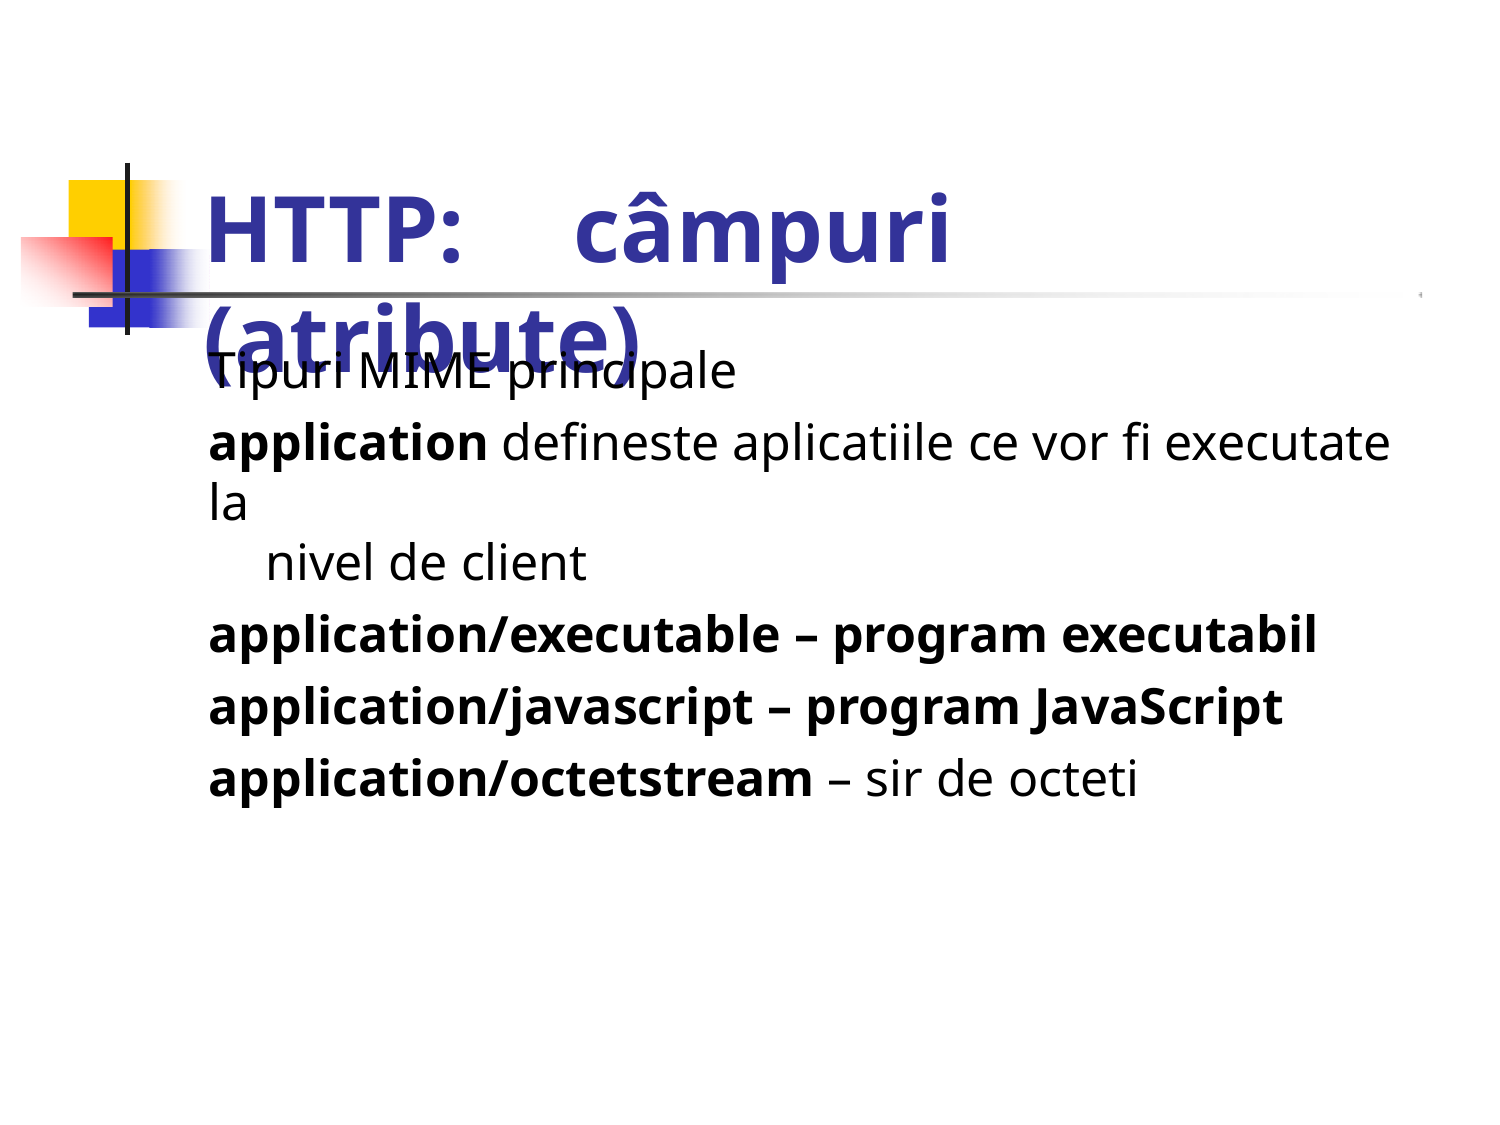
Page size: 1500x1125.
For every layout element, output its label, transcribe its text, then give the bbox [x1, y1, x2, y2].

text_box [72, 292, 136, 298]
text_box [20, 237, 113, 307]
title HTTP: câmpuri (atribute) [136, 168, 1364, 391]
picture [131, 180, 136, 249]
text_box [1364, 292, 1423, 298]
text_box Tipuri MIME principale application defineste aplicatiile ce vor fi executate la nivel de client application/executable – program executabil application/javascript – program JavaScript application/octetstream – sir de octeti [206, 324, 1402, 807]
